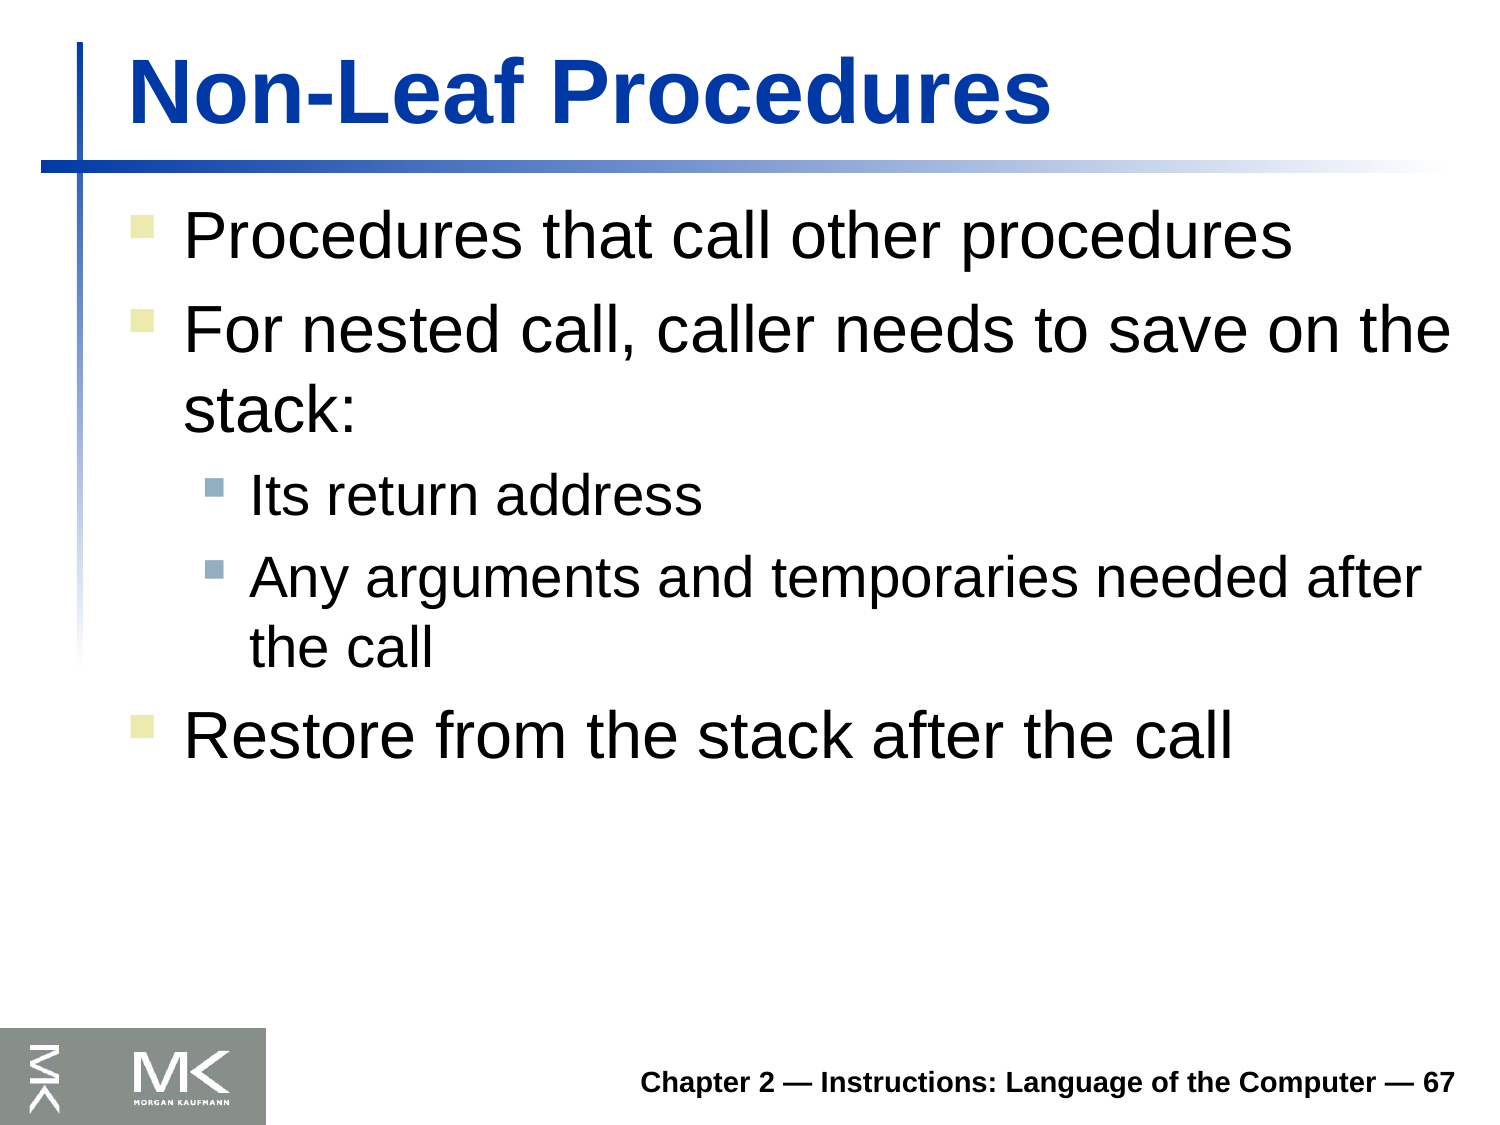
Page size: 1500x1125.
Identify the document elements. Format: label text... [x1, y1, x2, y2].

picture [0, 1028, 266, 1125]
title Non-Leaf Procedures [112, 23, 1468, 149]
list Procedures that call other procedures For nested call, caller needs to save on the stack: Its return address Any arguments and temporaries needed after the call Restore from the stack after the call [112, 184, 1469, 1024]
footer Chapter 2 — Instructions: Language of the Computer — 67 [277, 1046, 1471, 1106]
